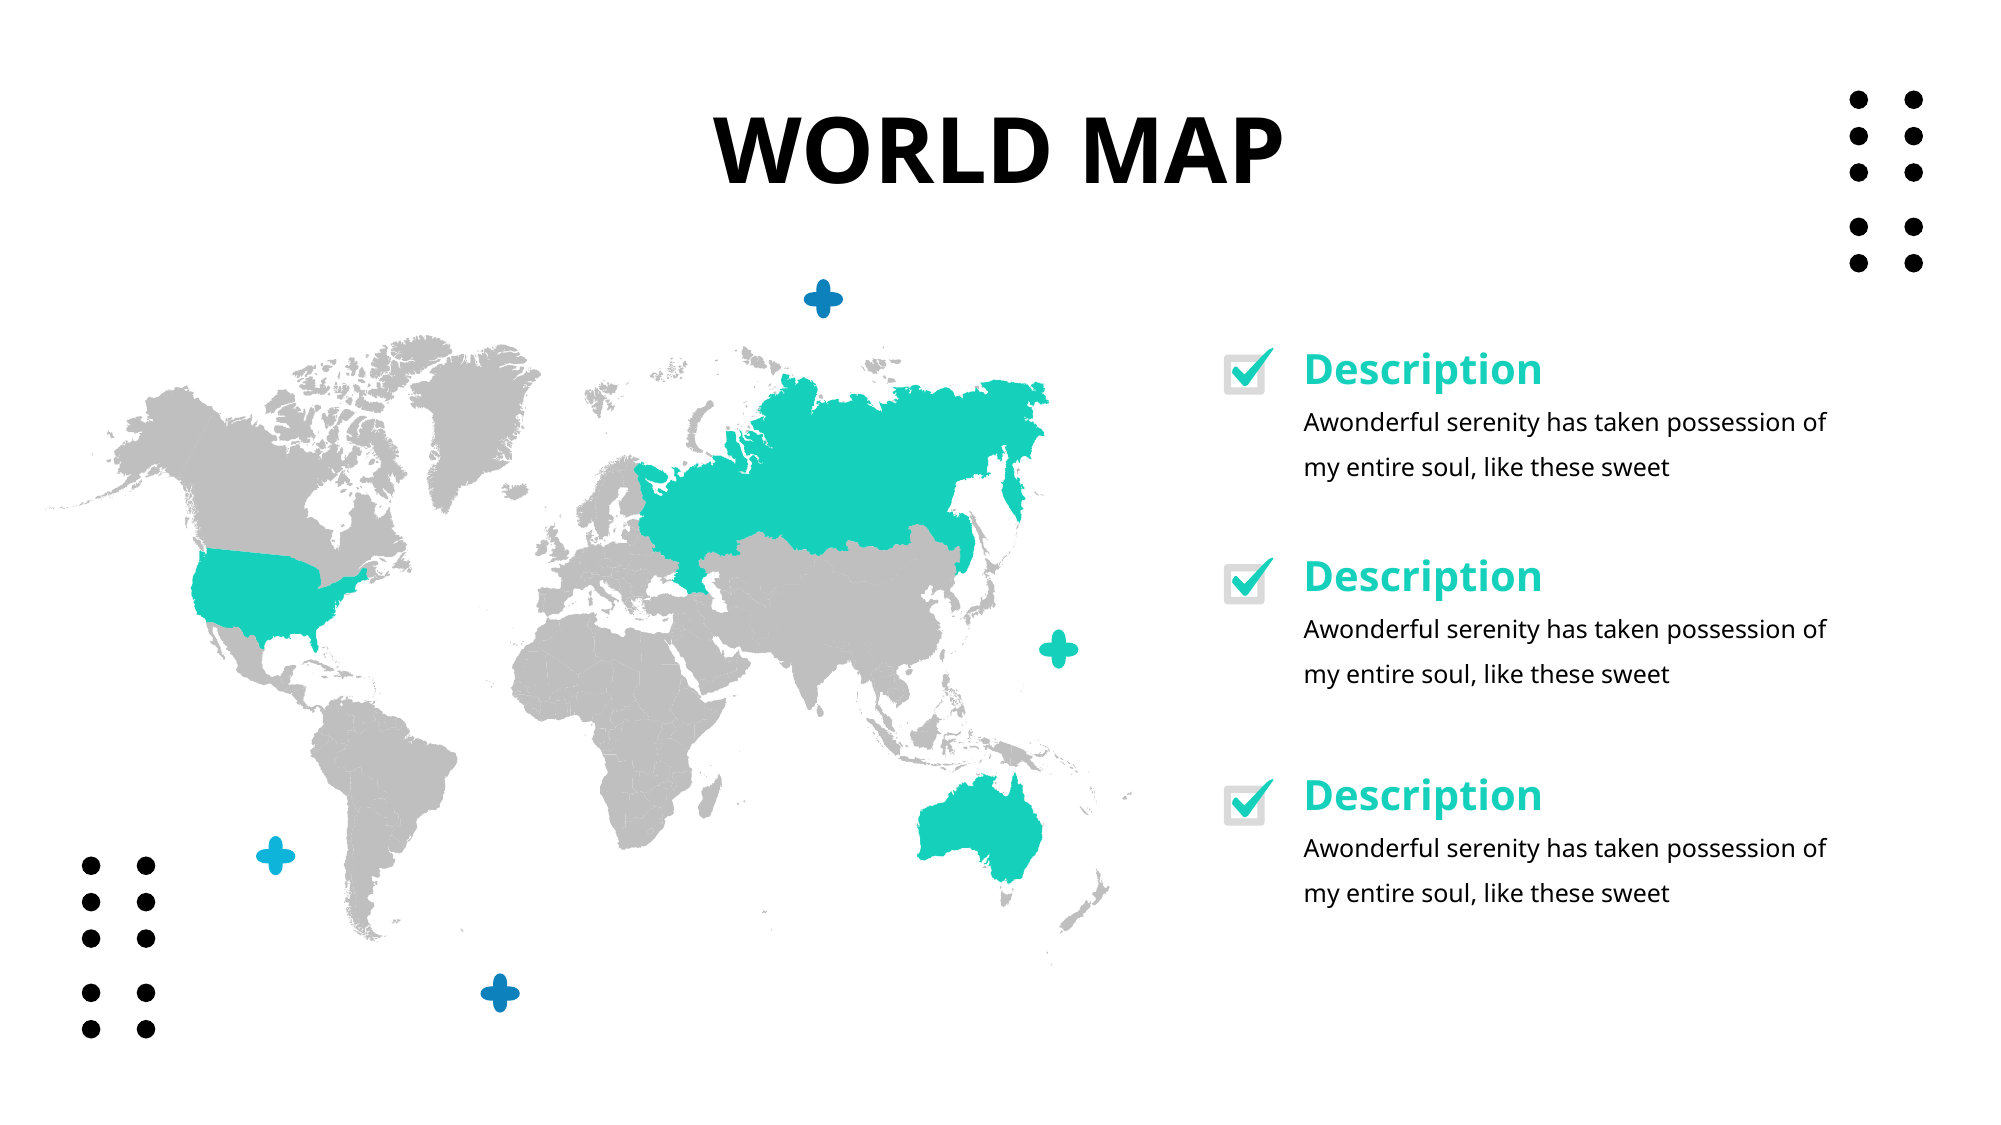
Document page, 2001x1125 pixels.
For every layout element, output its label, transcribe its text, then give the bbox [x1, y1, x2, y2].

text_box [1223, 354, 1265, 395]
text_box Description [1288, 335, 1600, 400]
text_box Awonderful serenity has taken possession of my entire soul, like these sweet [1288, 591, 1855, 696]
text_box [1223, 564, 1265, 605]
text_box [45, 334, 1133, 966]
text_box [1232, 779, 1274, 818]
text_box [480, 973, 520, 1013]
text_box Awonderful serenity has taken possession of my entire soul, like these sweet [1288, 810, 1855, 915]
text_box [803, 279, 844, 319]
text_box [1232, 557, 1274, 596]
text_box Description [1288, 542, 1600, 607]
text_box Description [1288, 761, 1600, 826]
text_box Awonderful serenity has taken possession of my entire soul, like these sweet [1288, 383, 1855, 489]
text_box [1232, 348, 1274, 387]
text_box [1223, 785, 1265, 826]
title WORLD MAP [171, 56, 1829, 251]
